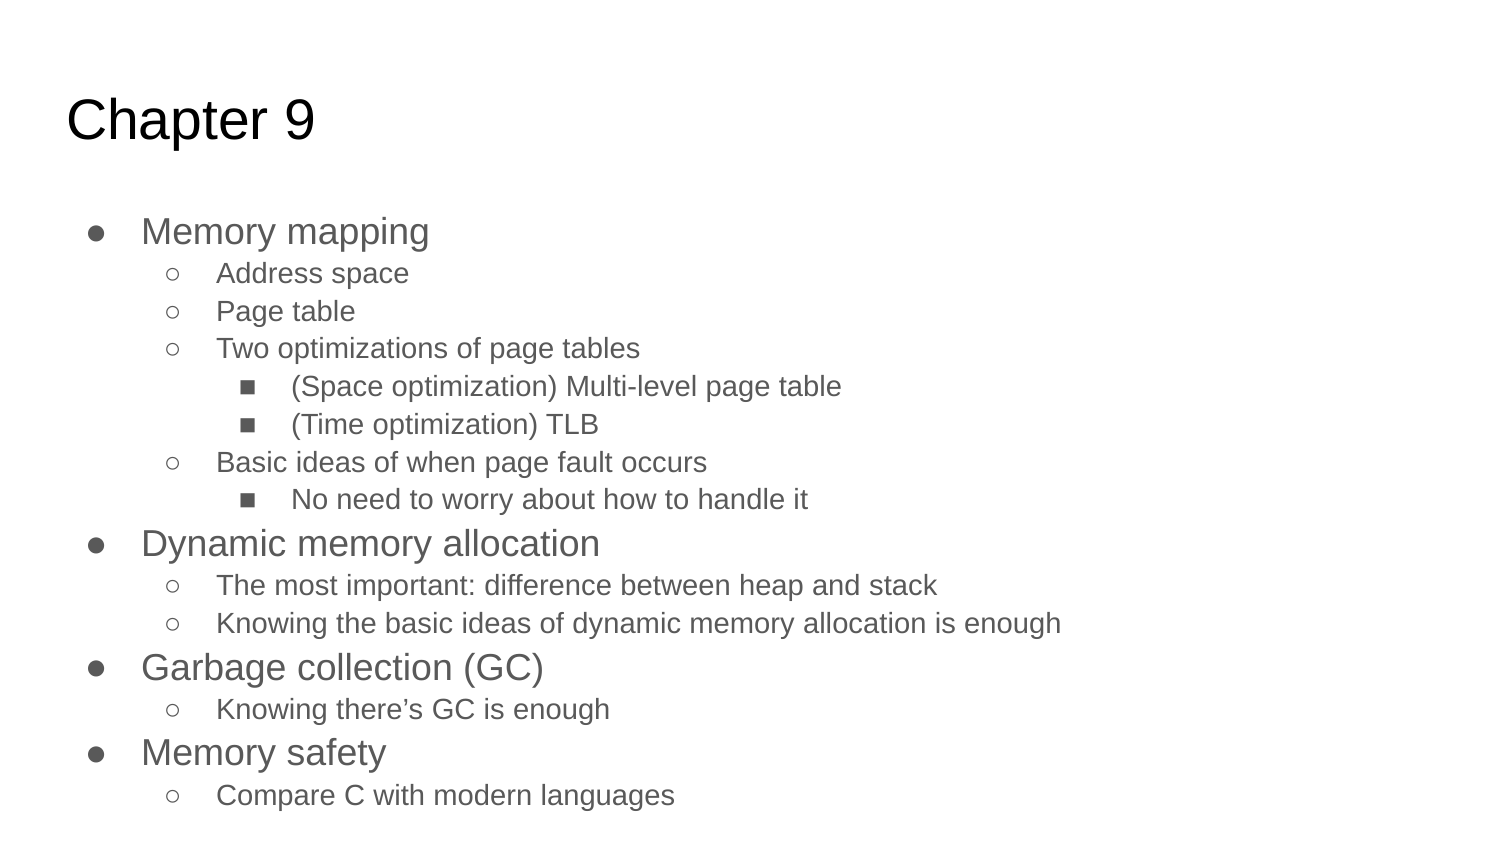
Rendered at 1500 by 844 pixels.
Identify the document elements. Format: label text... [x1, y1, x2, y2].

title Chapter 9 [51, 72, 1449, 167]
list Memory mapping Address space Page table Two optimizations of page tables (Space optimization) Multi-level page table (Time optimization) TLB Basic ideas of when page fault occurs No need to worry about how to handle it Dynamic memory allocation The most important: difference between heap and stack Knowing the basic ideas of dynamic memory allocation is enough Garbage collection (GC) Knowing there’s GC is enough Memory safety Compare C with modern languages [51, 189, 1449, 844]
